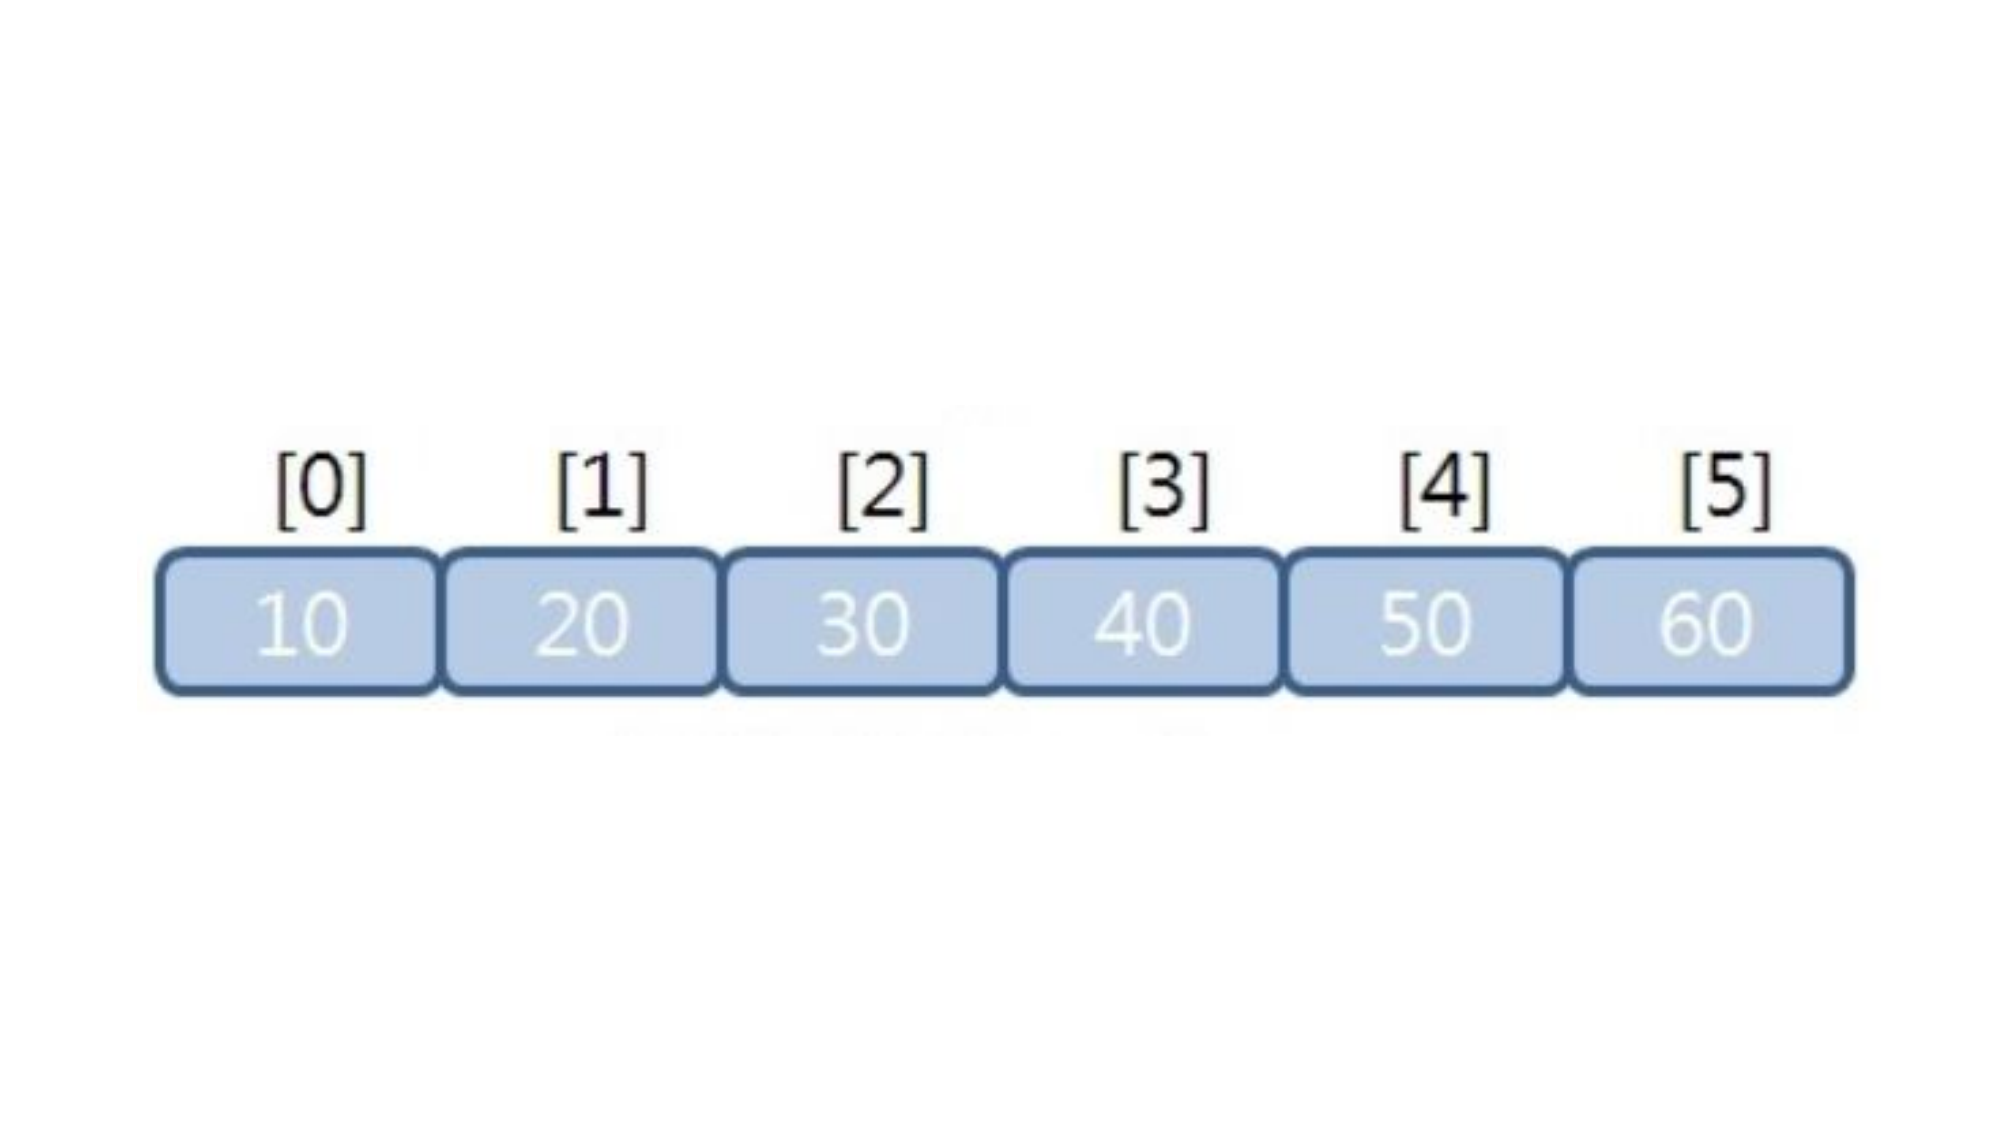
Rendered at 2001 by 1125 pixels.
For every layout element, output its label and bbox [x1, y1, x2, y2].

list [137, 405, 1891, 736]
